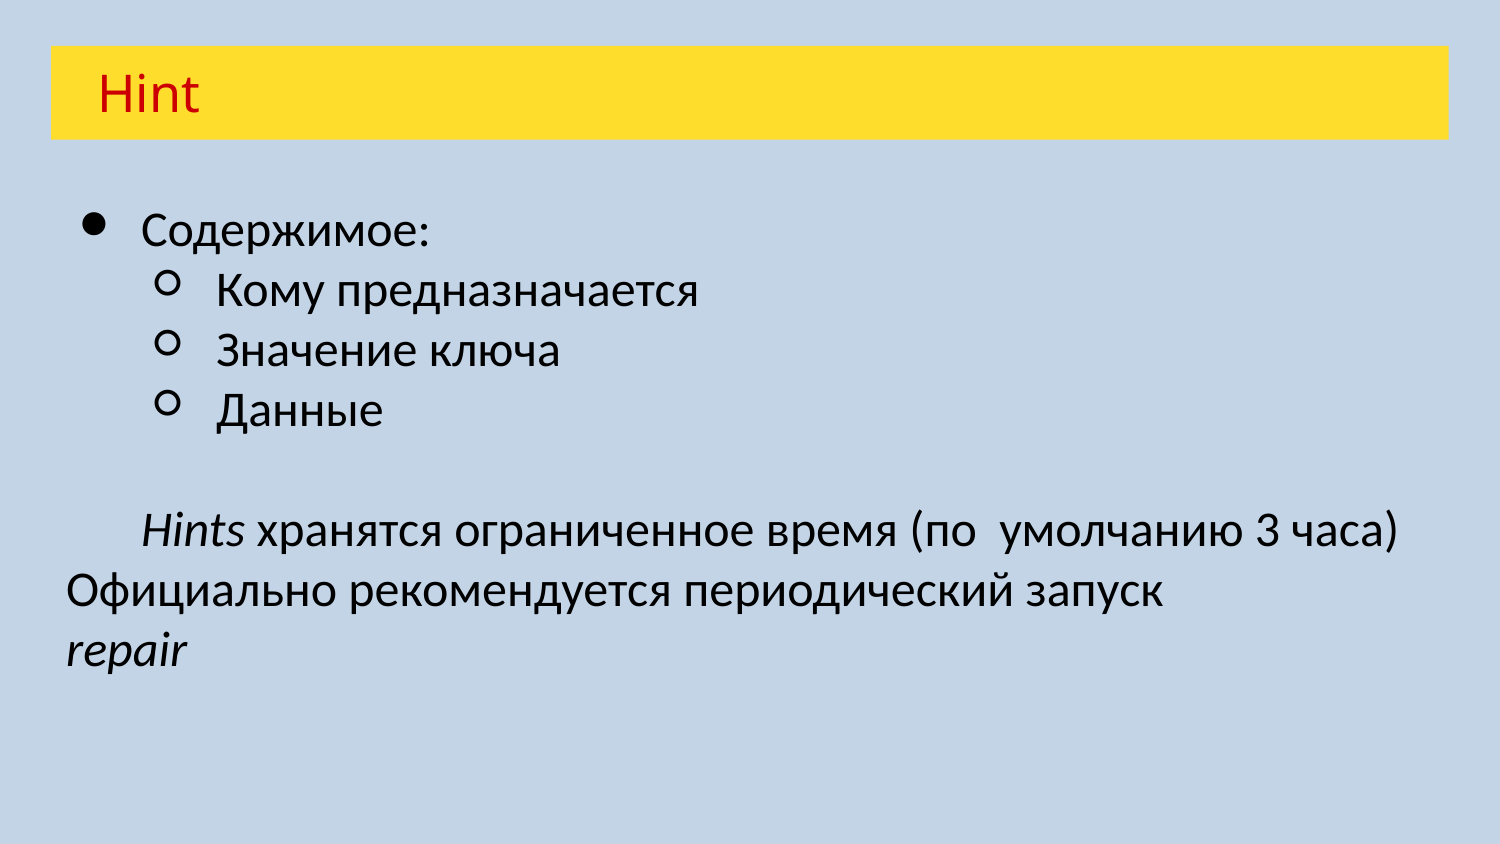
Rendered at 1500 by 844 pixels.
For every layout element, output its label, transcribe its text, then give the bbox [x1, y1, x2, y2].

text_box Содержимое: Кому предназначается Значение ключа Данные Hints хранятся ограниченное время (по умолчанию 3 часа) Официально рекомендуется периодический запуск repair [51, 181, 1449, 739]
text_box Hint [51, 45, 1449, 140]
